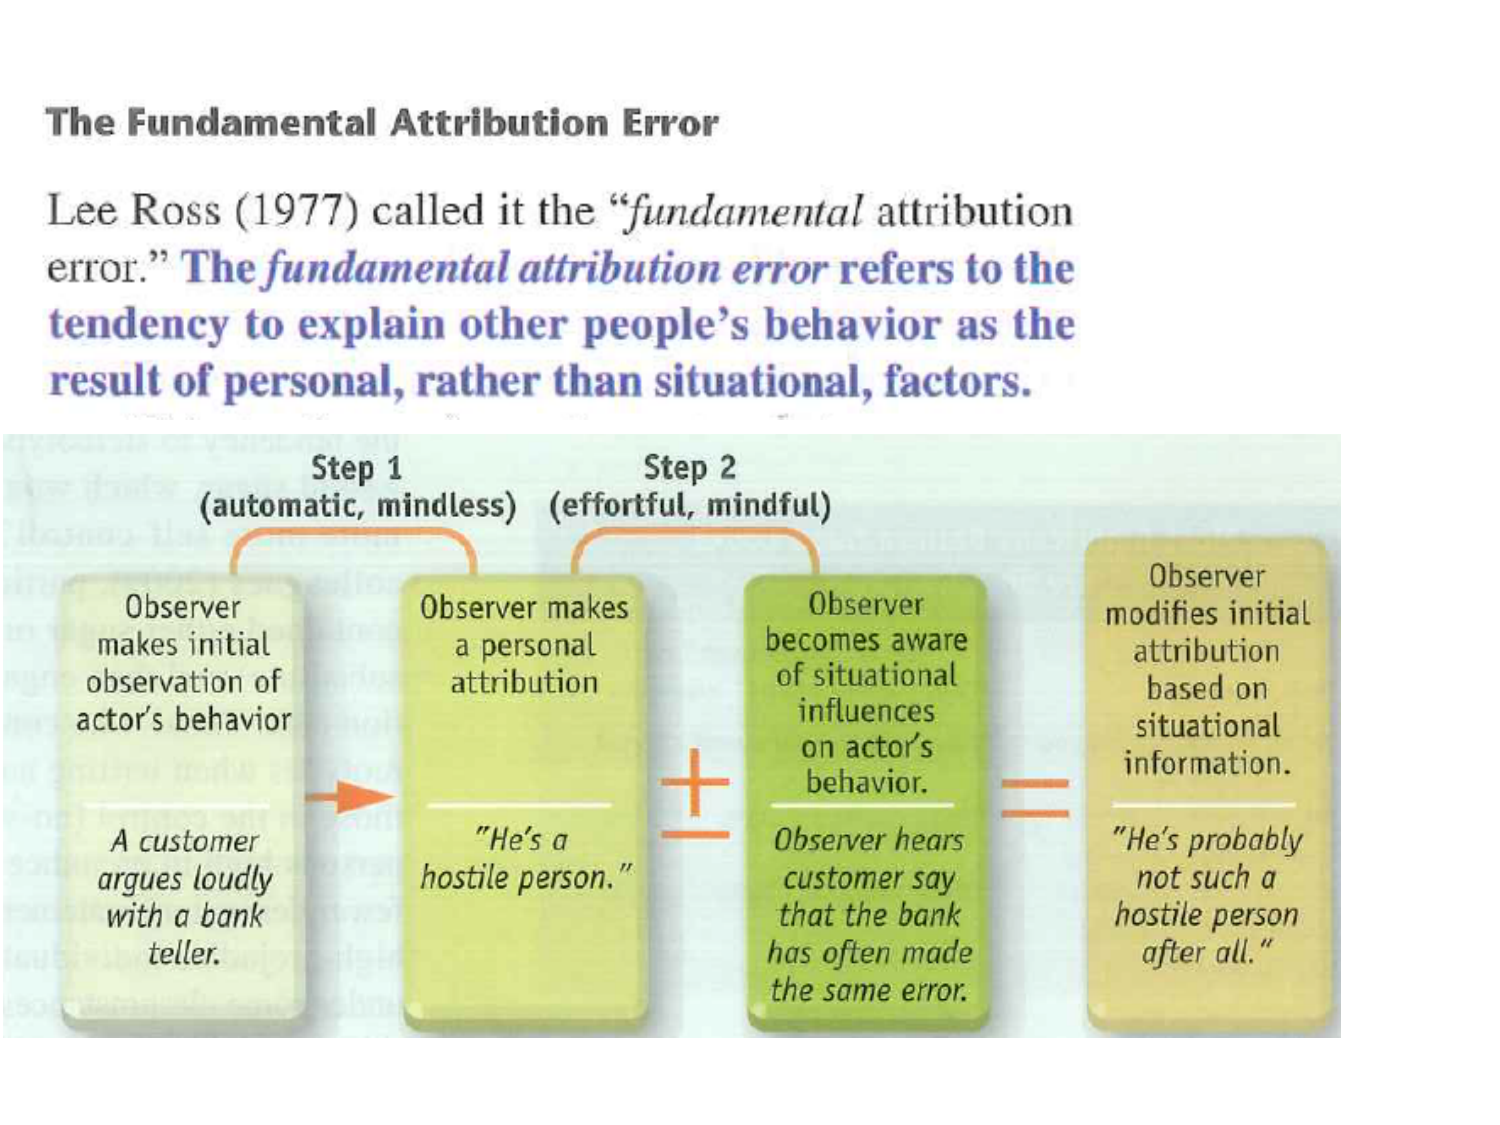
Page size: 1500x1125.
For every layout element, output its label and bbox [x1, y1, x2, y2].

picture [41, 89, 739, 153]
picture [3, 433, 1341, 1038]
picture [39, 184, 1093, 420]
